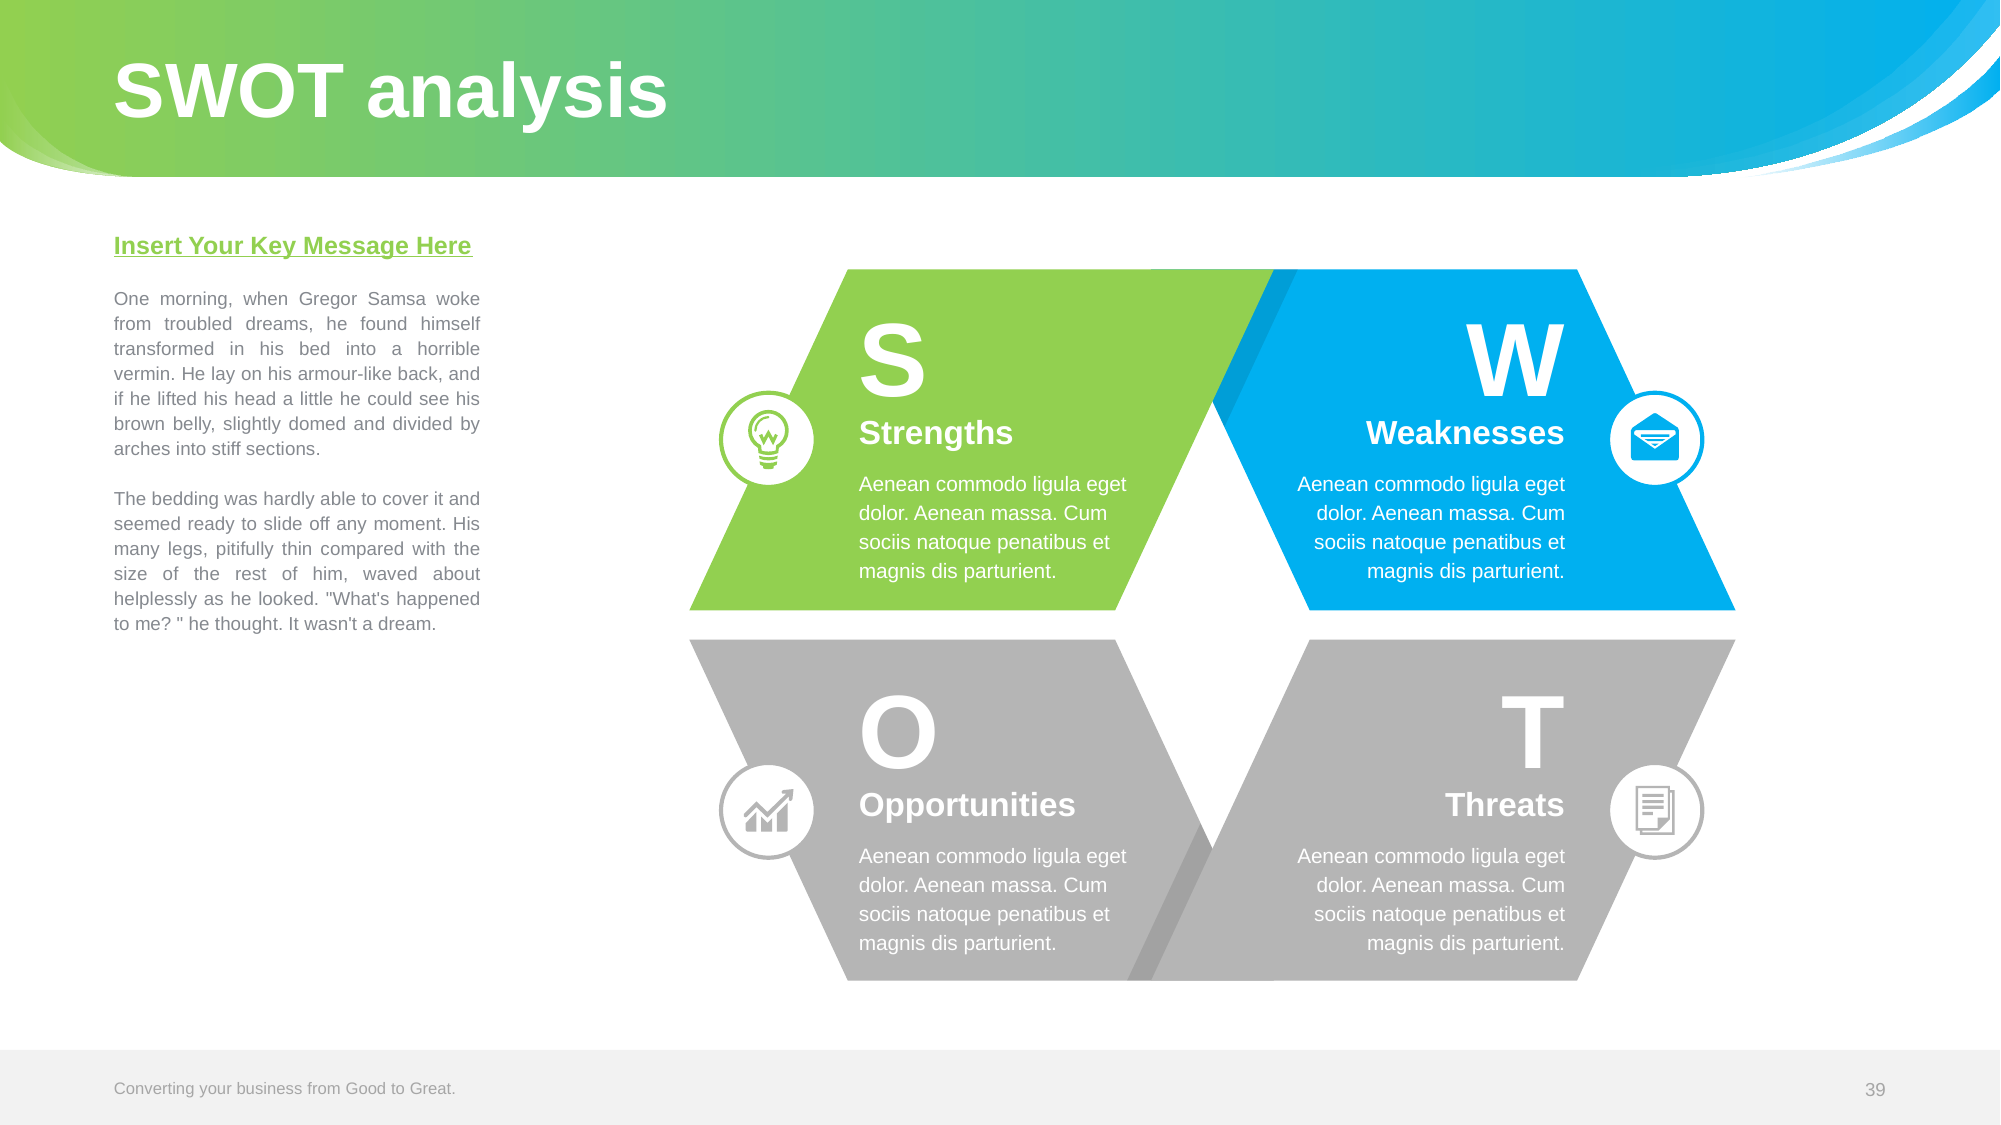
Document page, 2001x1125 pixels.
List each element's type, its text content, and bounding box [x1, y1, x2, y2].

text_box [689, 269, 1736, 981]
list Insert Your Key Message Here One morning, when Gregor Samsa woke from troubled dreams, he found himself transformed in his bed into a horrible vermin. He lay on his armour-like back, and if he lifted his head a little he could see his brown belly, slightly domed and divided by arches into stiff sections. The bedding was hardly able to cover it and seemed ready to slide off any moment. His many legs, pitifully thin compared with the size of the rest of him, waved about helplessly as he looked. "What's happened to me? " he thought. It wasn't a dream. [114, 234, 481, 1014]
footer Converting your business from Good to Great. [114, 1068, 899, 1108]
slide_number 39 [1791, 1069, 1886, 1109]
title SWOT analysis [114, 7, 1886, 177]
